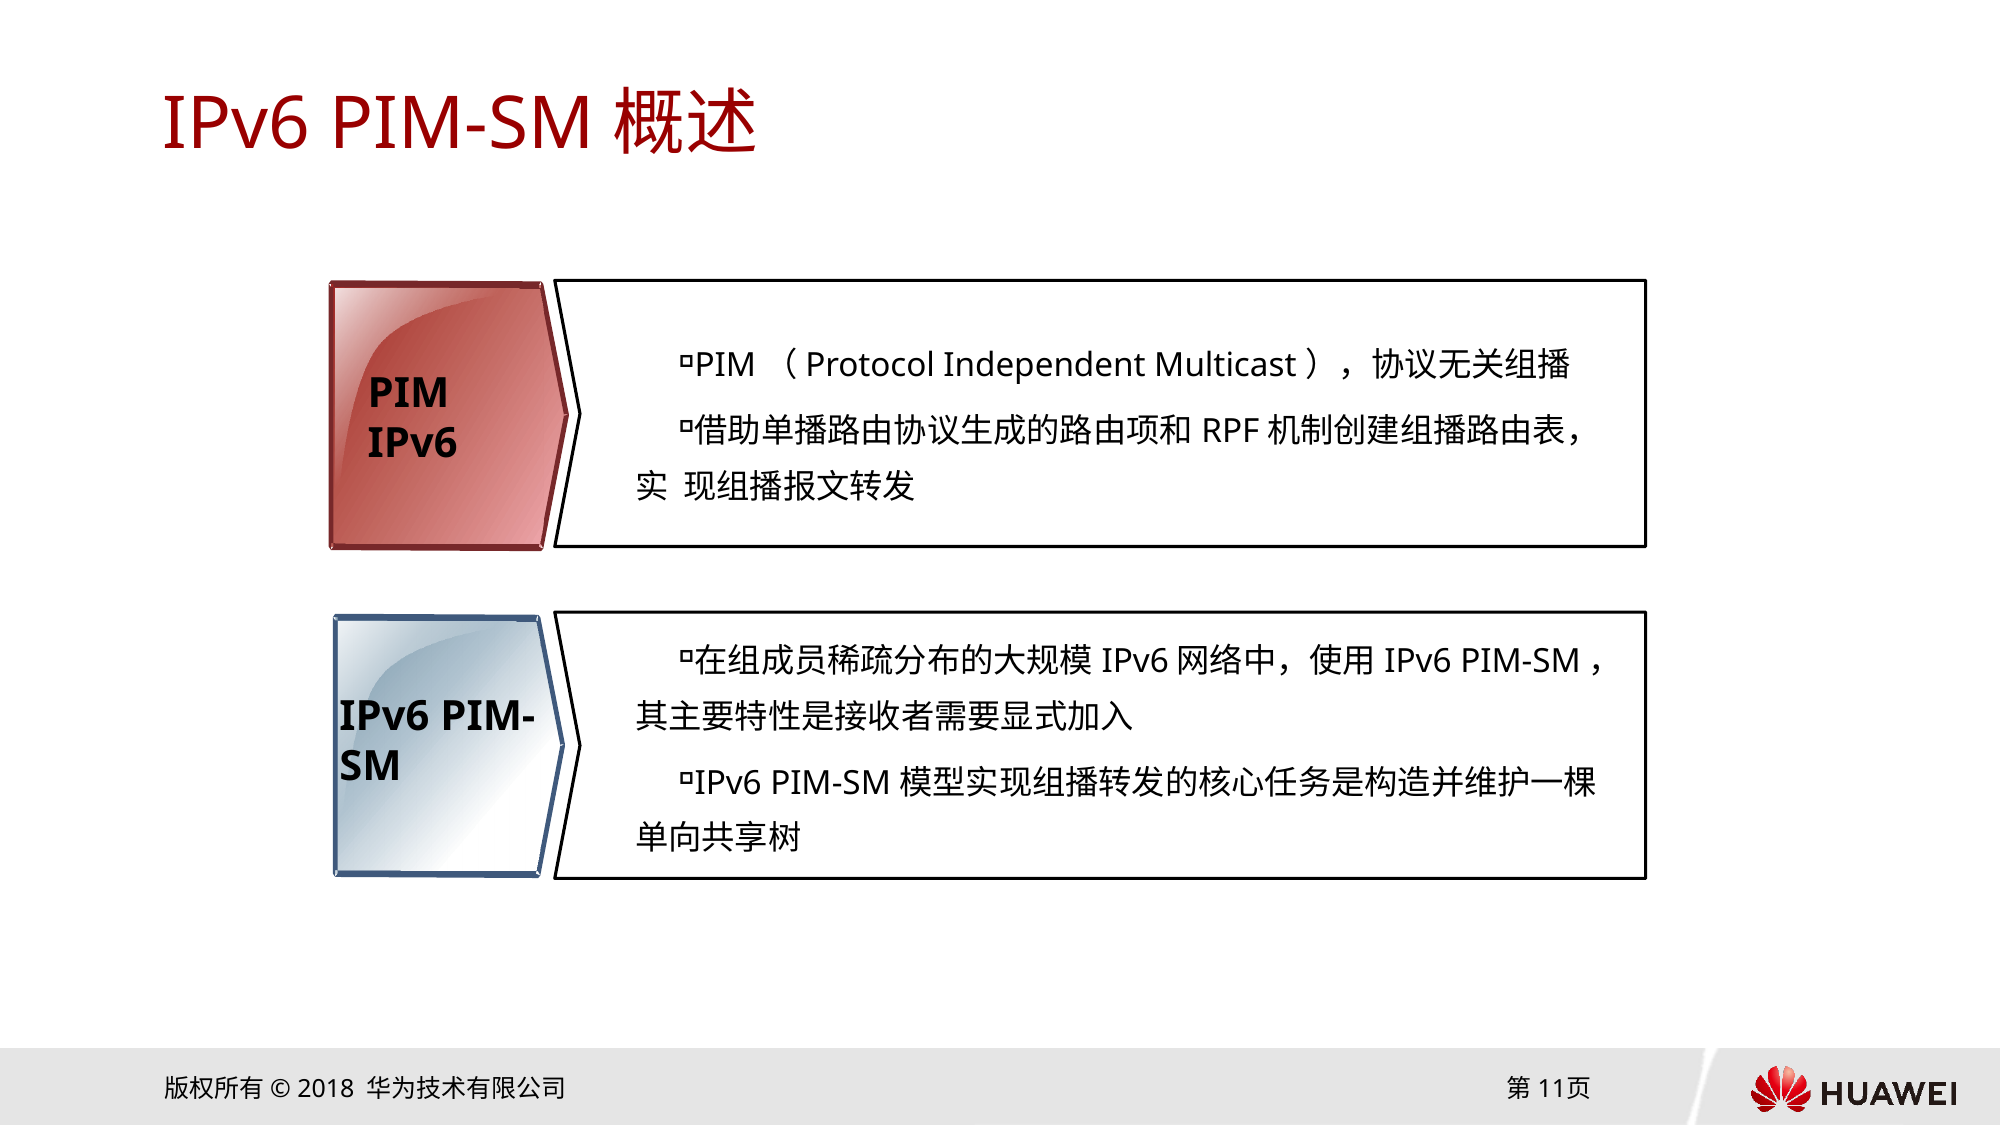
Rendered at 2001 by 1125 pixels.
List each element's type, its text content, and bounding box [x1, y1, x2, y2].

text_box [332, 613, 570, 904]
text_box PIM（Protocol Independent Multicast），协议无关组播 借助单播路由协议生成的路由项和RPF机制创建组播路由表，实 现组播报文转发 [604, 327, 1623, 505]
text_box [571, 280, 1646, 547]
text_box [567, 612, 1646, 879]
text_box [328, 280, 570, 552]
title IPv6 PIM-SM概述 [149, 47, 1883, 191]
picture [0, 1048, 2000, 1125]
text_box 在组成员稀疏分布的大规模IPv6网络中，使用IPv6 PIM-SM，其主要特性是接收者需要显式加入 IPv6 PIM-SM模型实现组播转发的核心任务是构造并维护一棵单向共享树 [604, 623, 1623, 857]
